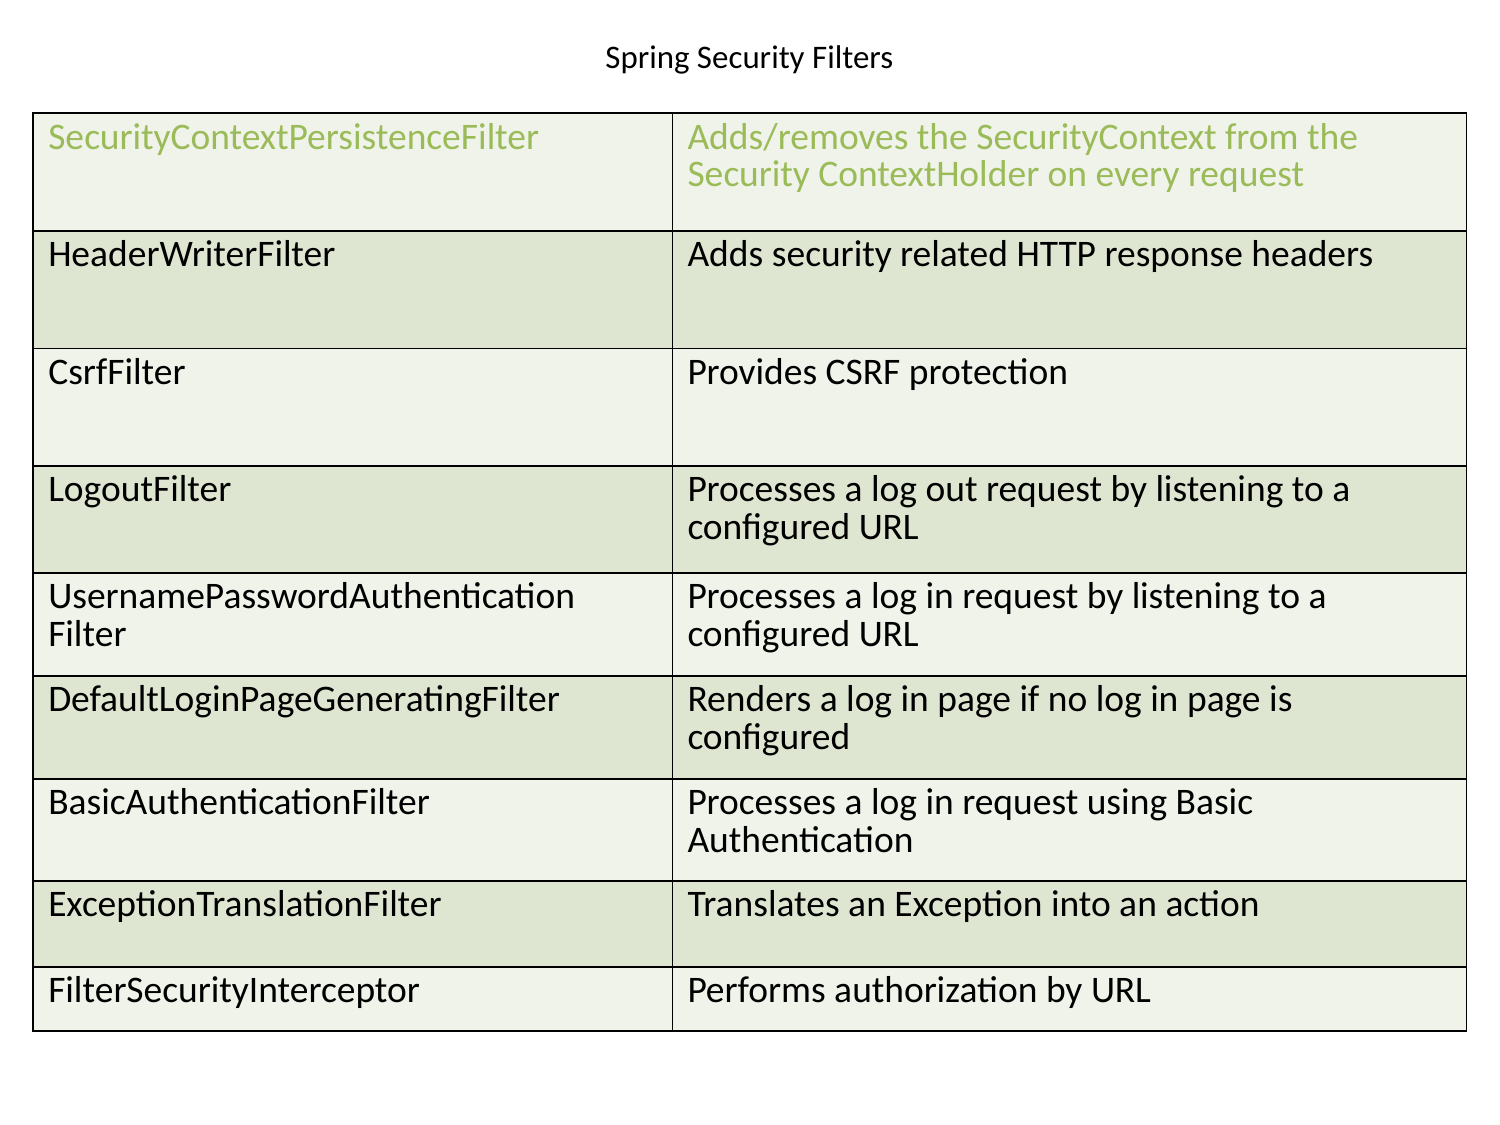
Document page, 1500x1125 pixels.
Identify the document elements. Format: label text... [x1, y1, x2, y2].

table_cell FilterSecurityInterceptor [34, 968, 672, 1030]
table_cell Translates an Exception into an action [673, 882, 1466, 966]
table_cell Processes a log in request by listening to a configured URL [673, 574, 1466, 675]
table_cell Performs authorization by URL [673, 968, 1466, 1030]
table_cell LogoutFilter [34, 467, 672, 572]
table_cell DefaultLoginPageGeneratingFilter [34, 677, 672, 778]
table_cell Processes a log out request by listening to a configured URL [673, 467, 1466, 572]
table_cell UsernamePasswordAuthentication Filter [34, 574, 672, 675]
table_cell Adds security related HTTP response headers [673, 232, 1466, 348]
table_header SecurityContextPersistenceFilter [34, 114, 672, 230]
table_cell Renders a log in page if no log in page is configured [673, 677, 1466, 778]
title Spring Security Filters [49, 28, 1451, 83]
table_cell ExceptionTranslationFilter [34, 882, 672, 966]
table_cell Provides CSRF protection [673, 349, 1466, 465]
table_cell CsrfFilter [34, 349, 672, 465]
table_cell HeaderWriterFilter [34, 232, 672, 348]
table_cell Processes a log in request using Basic Authentication [673, 780, 1466, 880]
table_header Adds/removes the SecurityContext from the Security ContextHolder on every request [673, 114, 1466, 230]
table_cell BasicAuthenticationFilter [34, 780, 672, 880]
